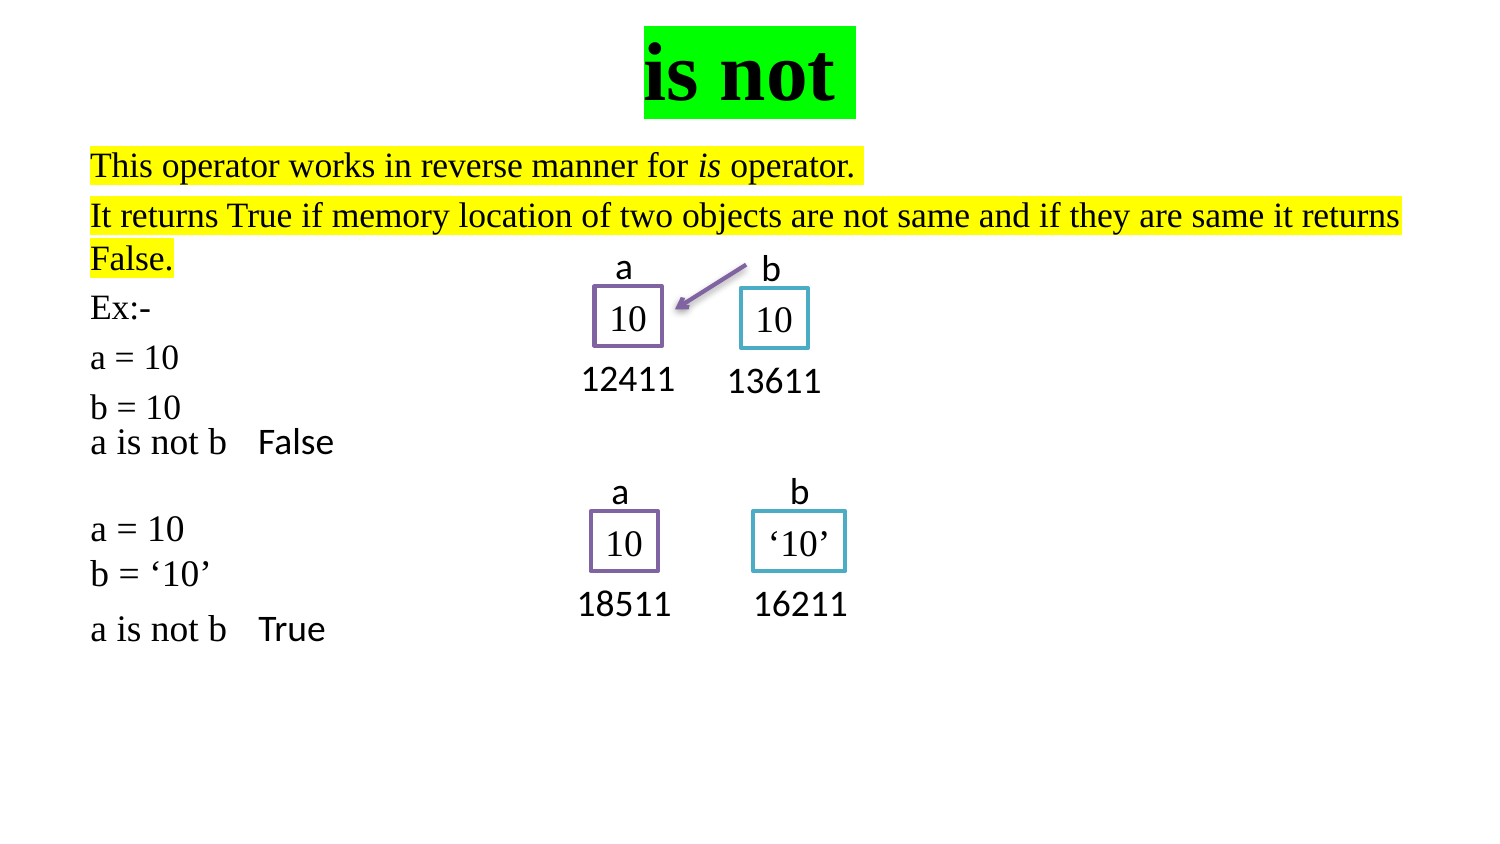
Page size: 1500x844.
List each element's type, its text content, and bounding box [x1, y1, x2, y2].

text_box 10 [589, 509, 660, 571]
text_box 13611 [711, 348, 837, 409]
list This operator works in reverse manner for is operator. It returns True if memory location of two objects are not same and if they are same it returns False. Ex:- a = 10 b = 10 [75, 134, 1425, 435]
text_box False [243, 409, 350, 470]
text_box 18511 [561, 571, 687, 632]
text_box True [243, 597, 341, 657]
text_box a [600, 234, 649, 295]
text_box b [775, 459, 825, 520]
text_box a is not b [75, 596, 252, 657]
text_box 16211 [738, 571, 863, 632]
text_box 10 [592, 284, 664, 346]
text_box b [746, 236, 796, 296]
text_box a is not b [75, 409, 243, 470]
title is not [75, 0, 1425, 134]
text_box ‘10’ [751, 509, 847, 571]
text_box a [596, 459, 645, 520]
text_box a = 10 b = ‘10’ [75, 496, 227, 596]
text_box 12411 [565, 346, 691, 407]
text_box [674, 264, 747, 310]
text_box 10 [739, 286, 810, 348]
